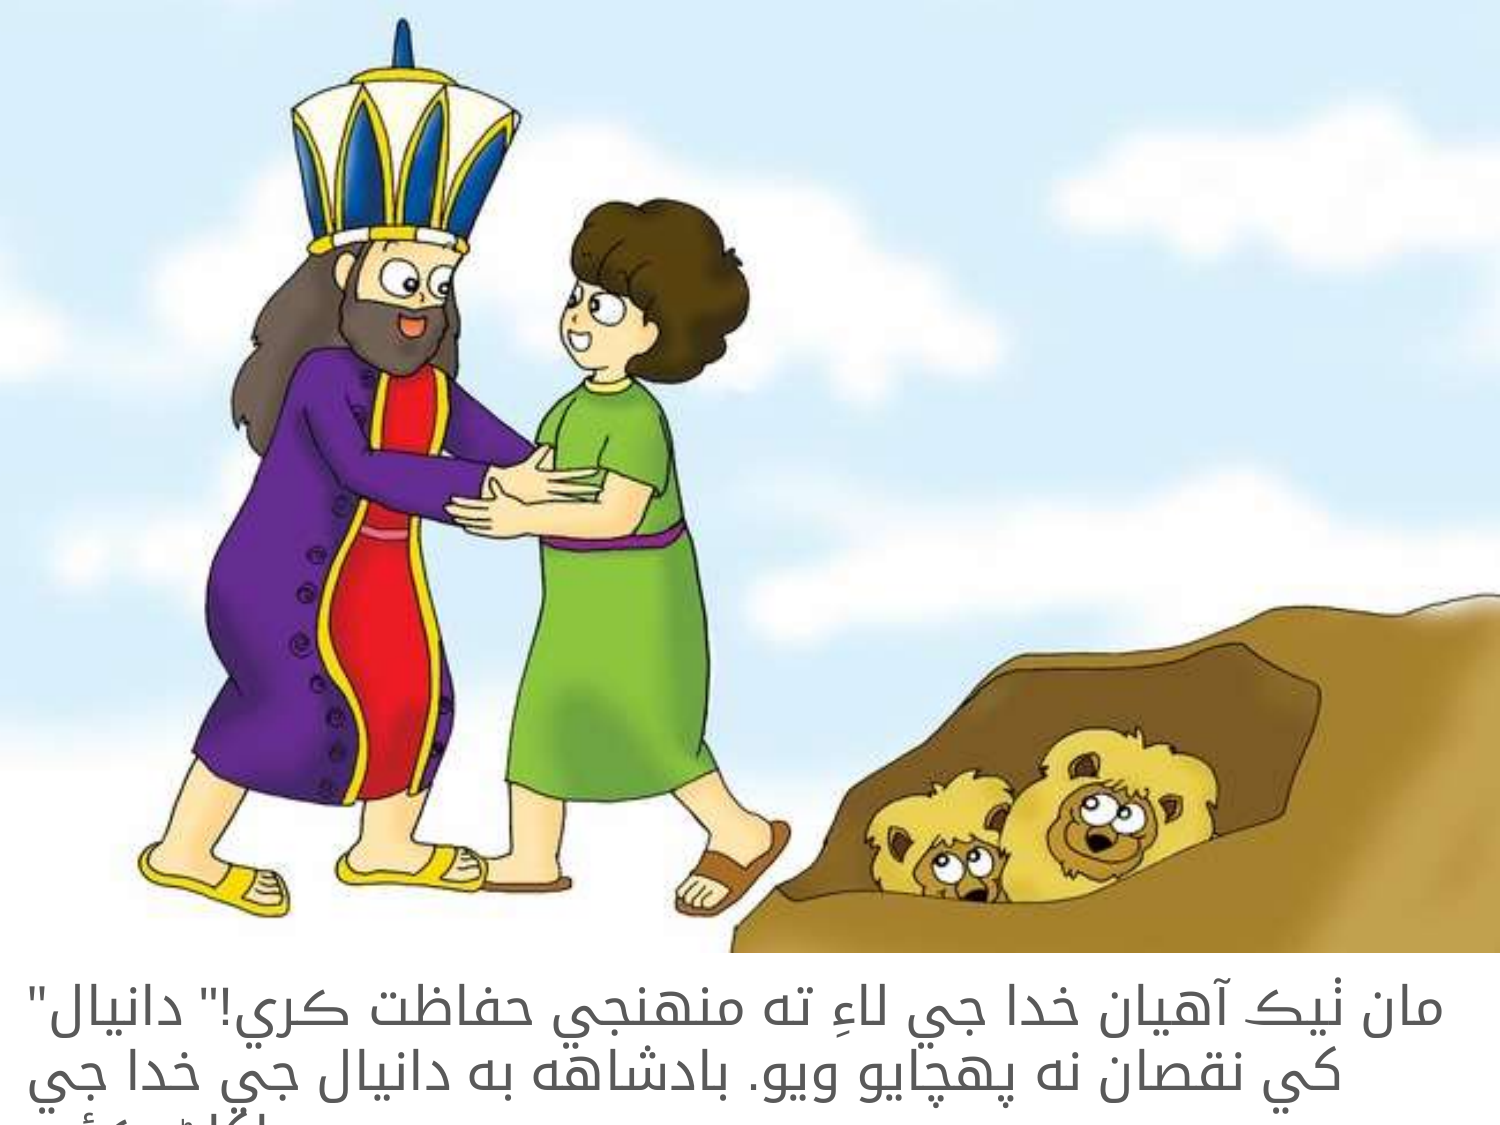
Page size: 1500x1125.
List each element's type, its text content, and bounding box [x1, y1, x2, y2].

text_box "مان ٺيڪ آهيان خدا جي لاءِ ته منهنجي حفاظت ڪري!" دانيال کي نقصان نه پهچايو ويو. بادشاهه به دانيال جي خدا جي واکاڻ ڪئي. [11, 964, 1498, 1125]
picture [0, 0, 1500, 953]
